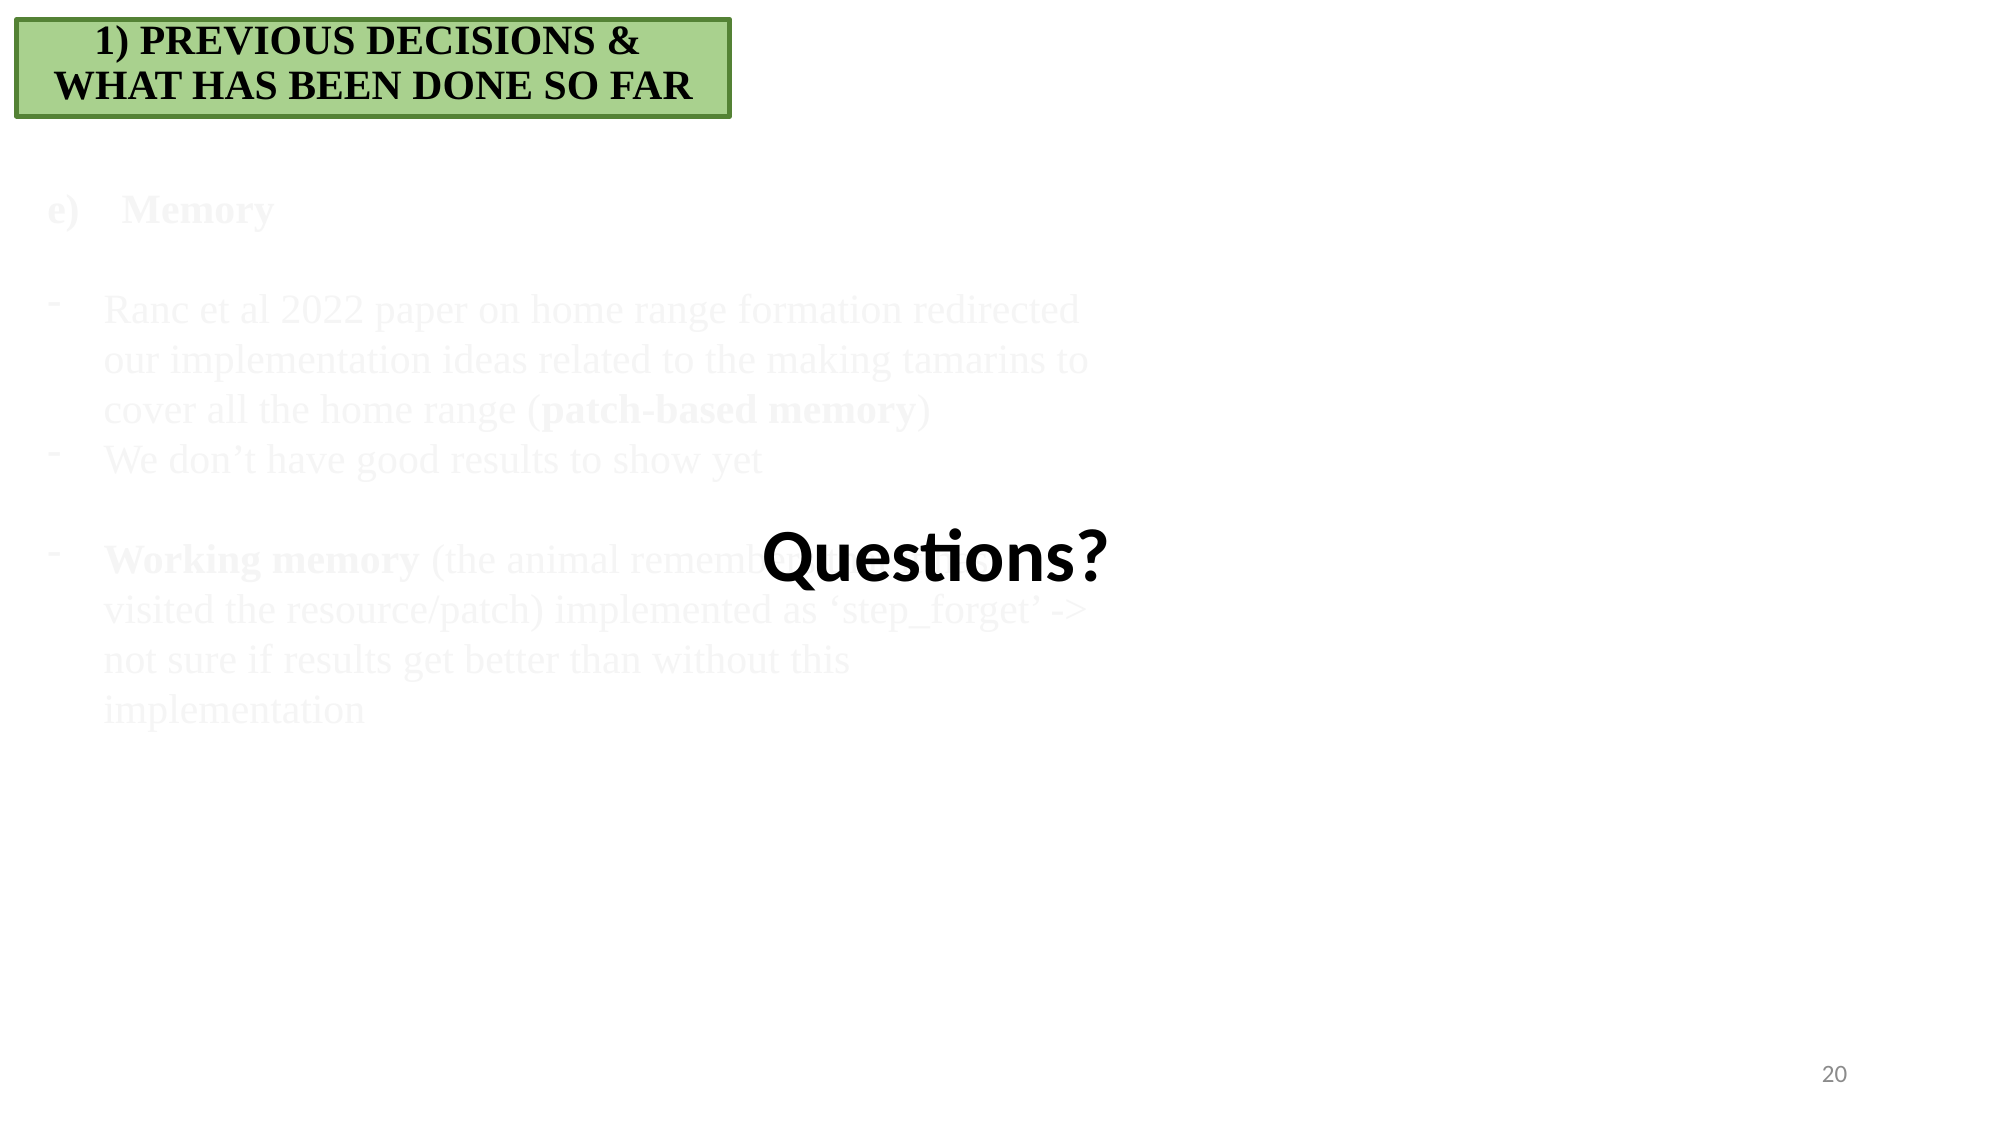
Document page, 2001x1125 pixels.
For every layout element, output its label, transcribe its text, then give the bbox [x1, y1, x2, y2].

text_box 1) PREVIOUS DECISIONS & WHAT HAS BEEN DONE SO FAR [16, 19, 730, 117]
slide_number 20 [1412, 1042, 1863, 1103]
text_box Questions? [16, 152, 1857, 952]
